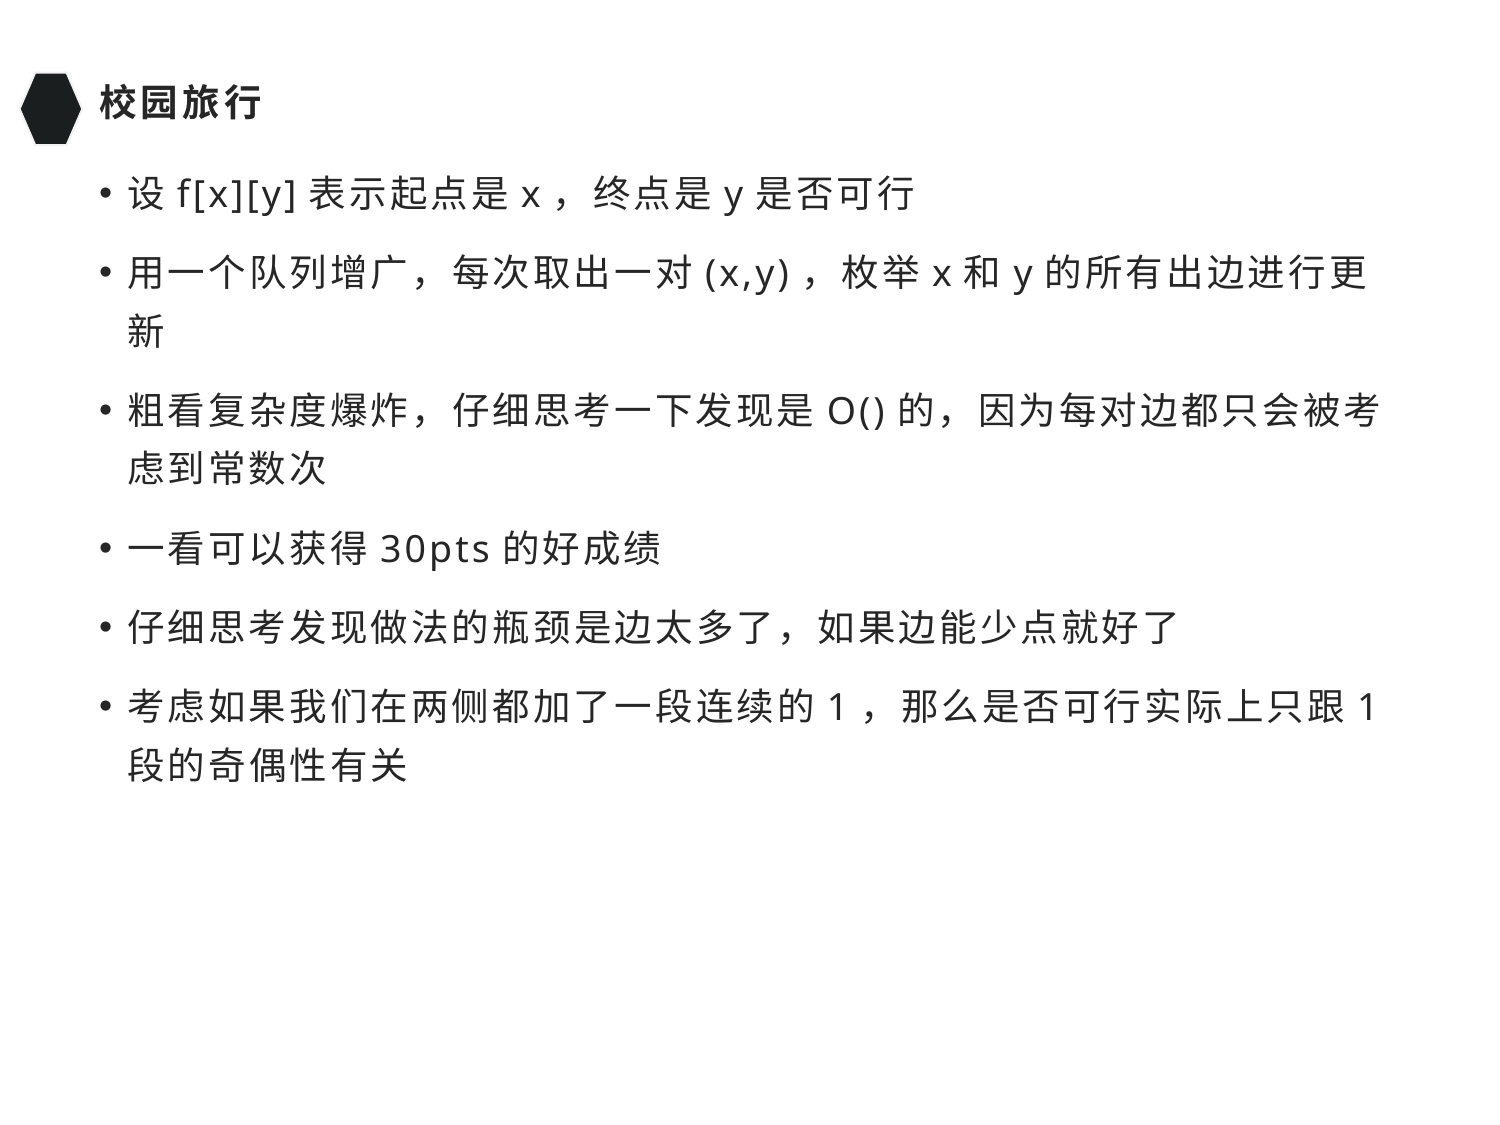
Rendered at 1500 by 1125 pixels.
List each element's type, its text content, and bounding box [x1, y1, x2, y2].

title 校园旅行 [82, 72, 1418, 146]
